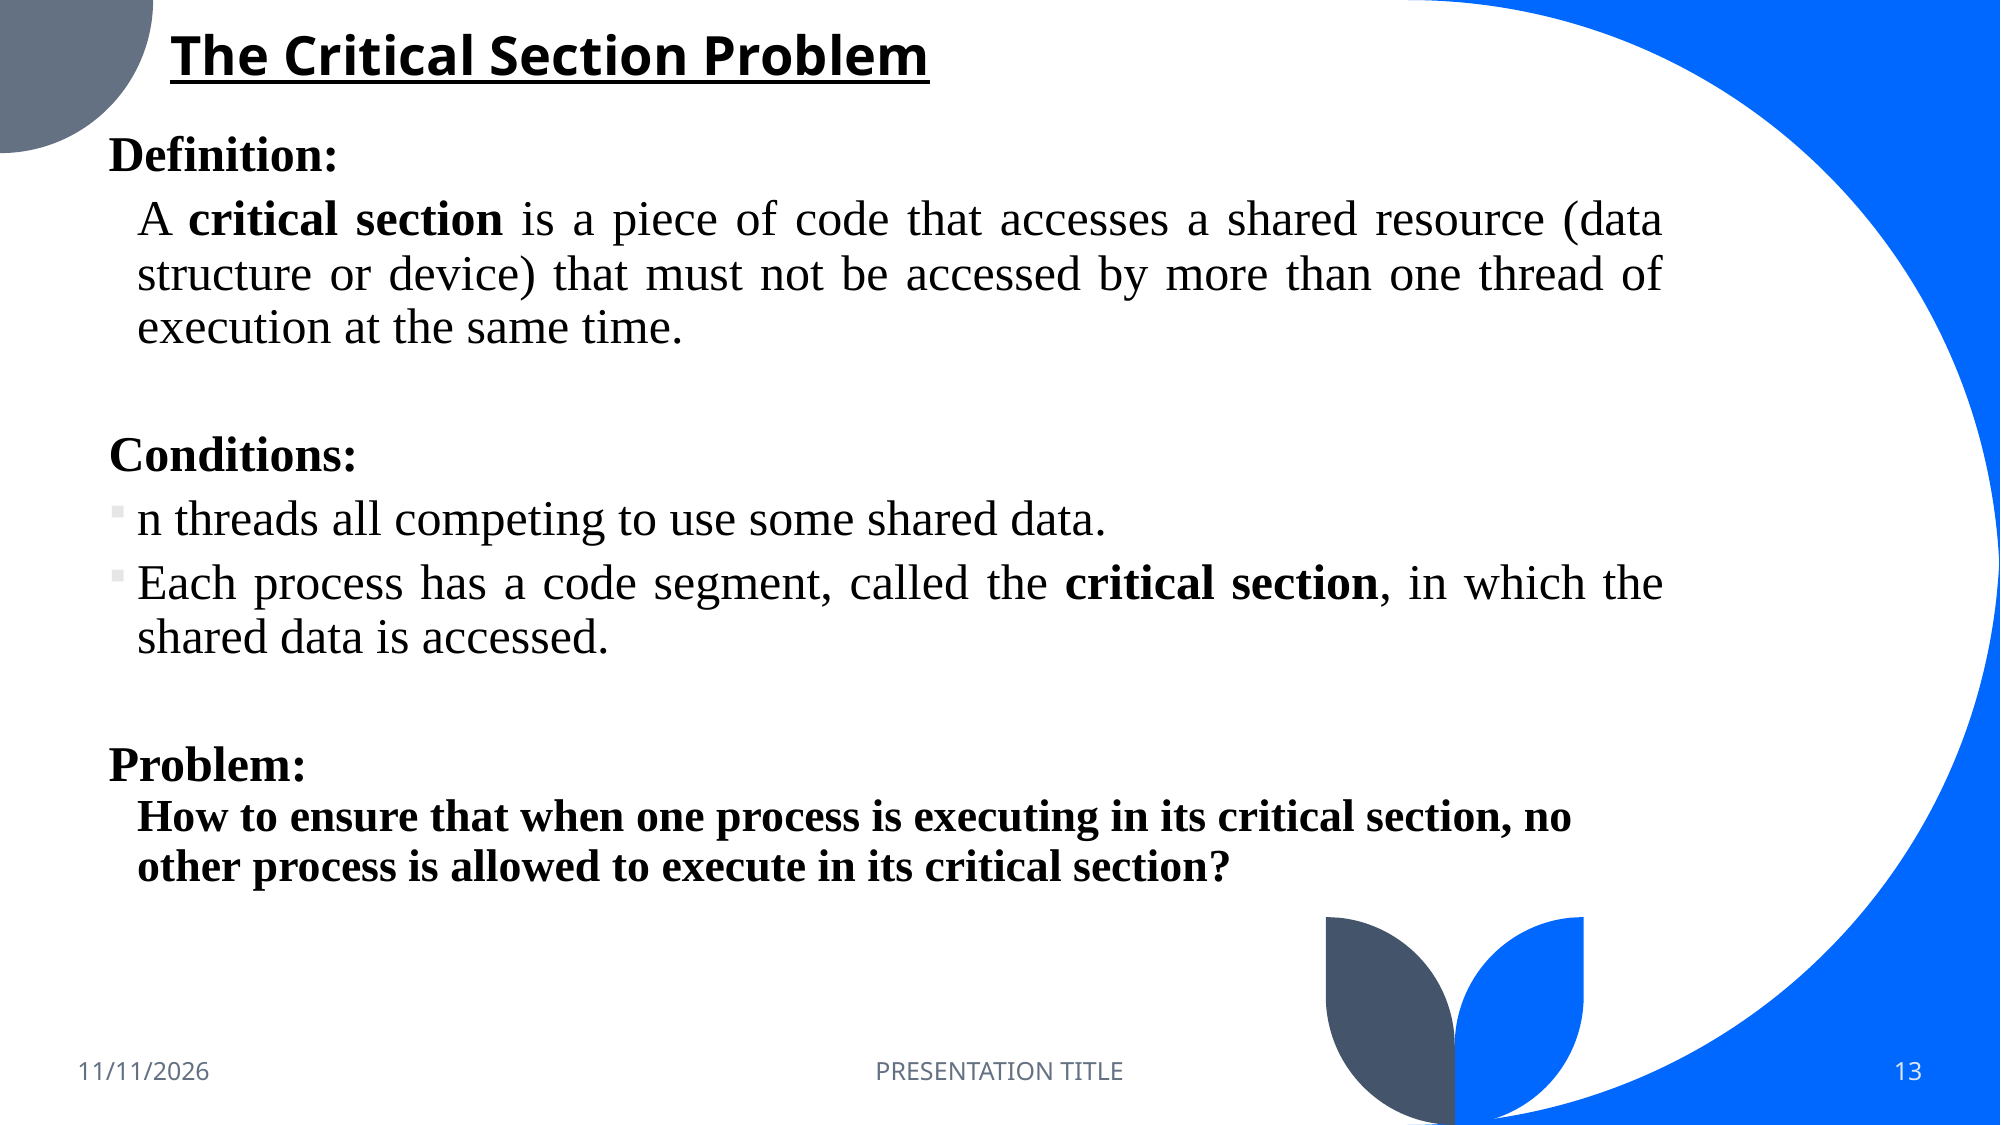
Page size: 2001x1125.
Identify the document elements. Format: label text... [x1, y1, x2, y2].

slide_number 13 [1665, 1042, 1938, 1103]
footer PRESENTATION TITLE [662, 1043, 1338, 1103]
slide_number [62, 1042, 513, 1103]
list Definition: A critical section is a piece of code that accesses a shared resource (data structure or device) that must not be accessed by more than one thread of execution at the same time. Conditions: n threads all competing to use some shared data. Each process has a code segment, called the critical section, in which the shared data is accessed. Problem: How to ensure that when one process is executing in its critical section, no other process is allowed to execute in its critical section? [74, 121, 1680, 1043]
title The Critical Section Problem [155, 28, 1760, 95]
